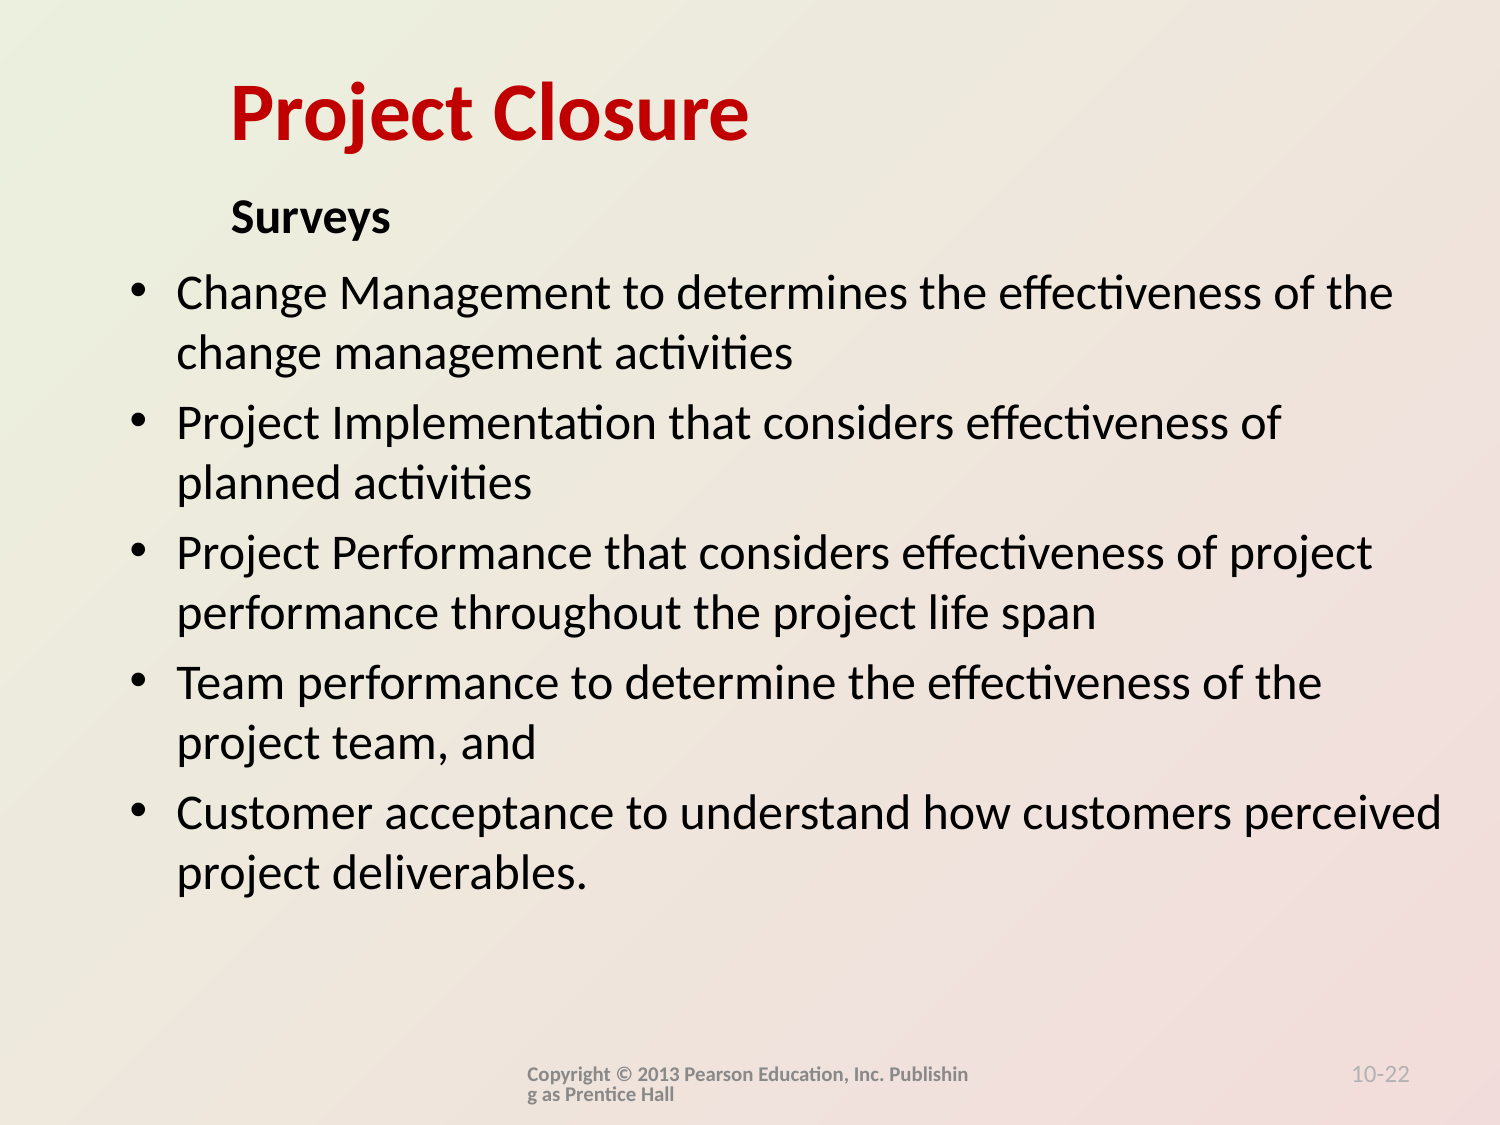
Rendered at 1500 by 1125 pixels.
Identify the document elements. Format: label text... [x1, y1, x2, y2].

list Surveys [215, 175, 861, 232]
slide_number 10-22 [1074, 1042, 1425, 1103]
footer Copyright © 2013 Pearson Education, Inc. Publishing as Prentice Hall [512, 1042, 988, 1103]
list Change Management to determines the effectiveness of the change management activities Project Implementation that considers effectiveness of planned activities Project Performance that considers effectiveness of project performance throughout the project life span Team performance to determine the effectiveness of the project team, and Customer acceptance to understand how customers perceived project deliverables. [39, 251, 1461, 995]
